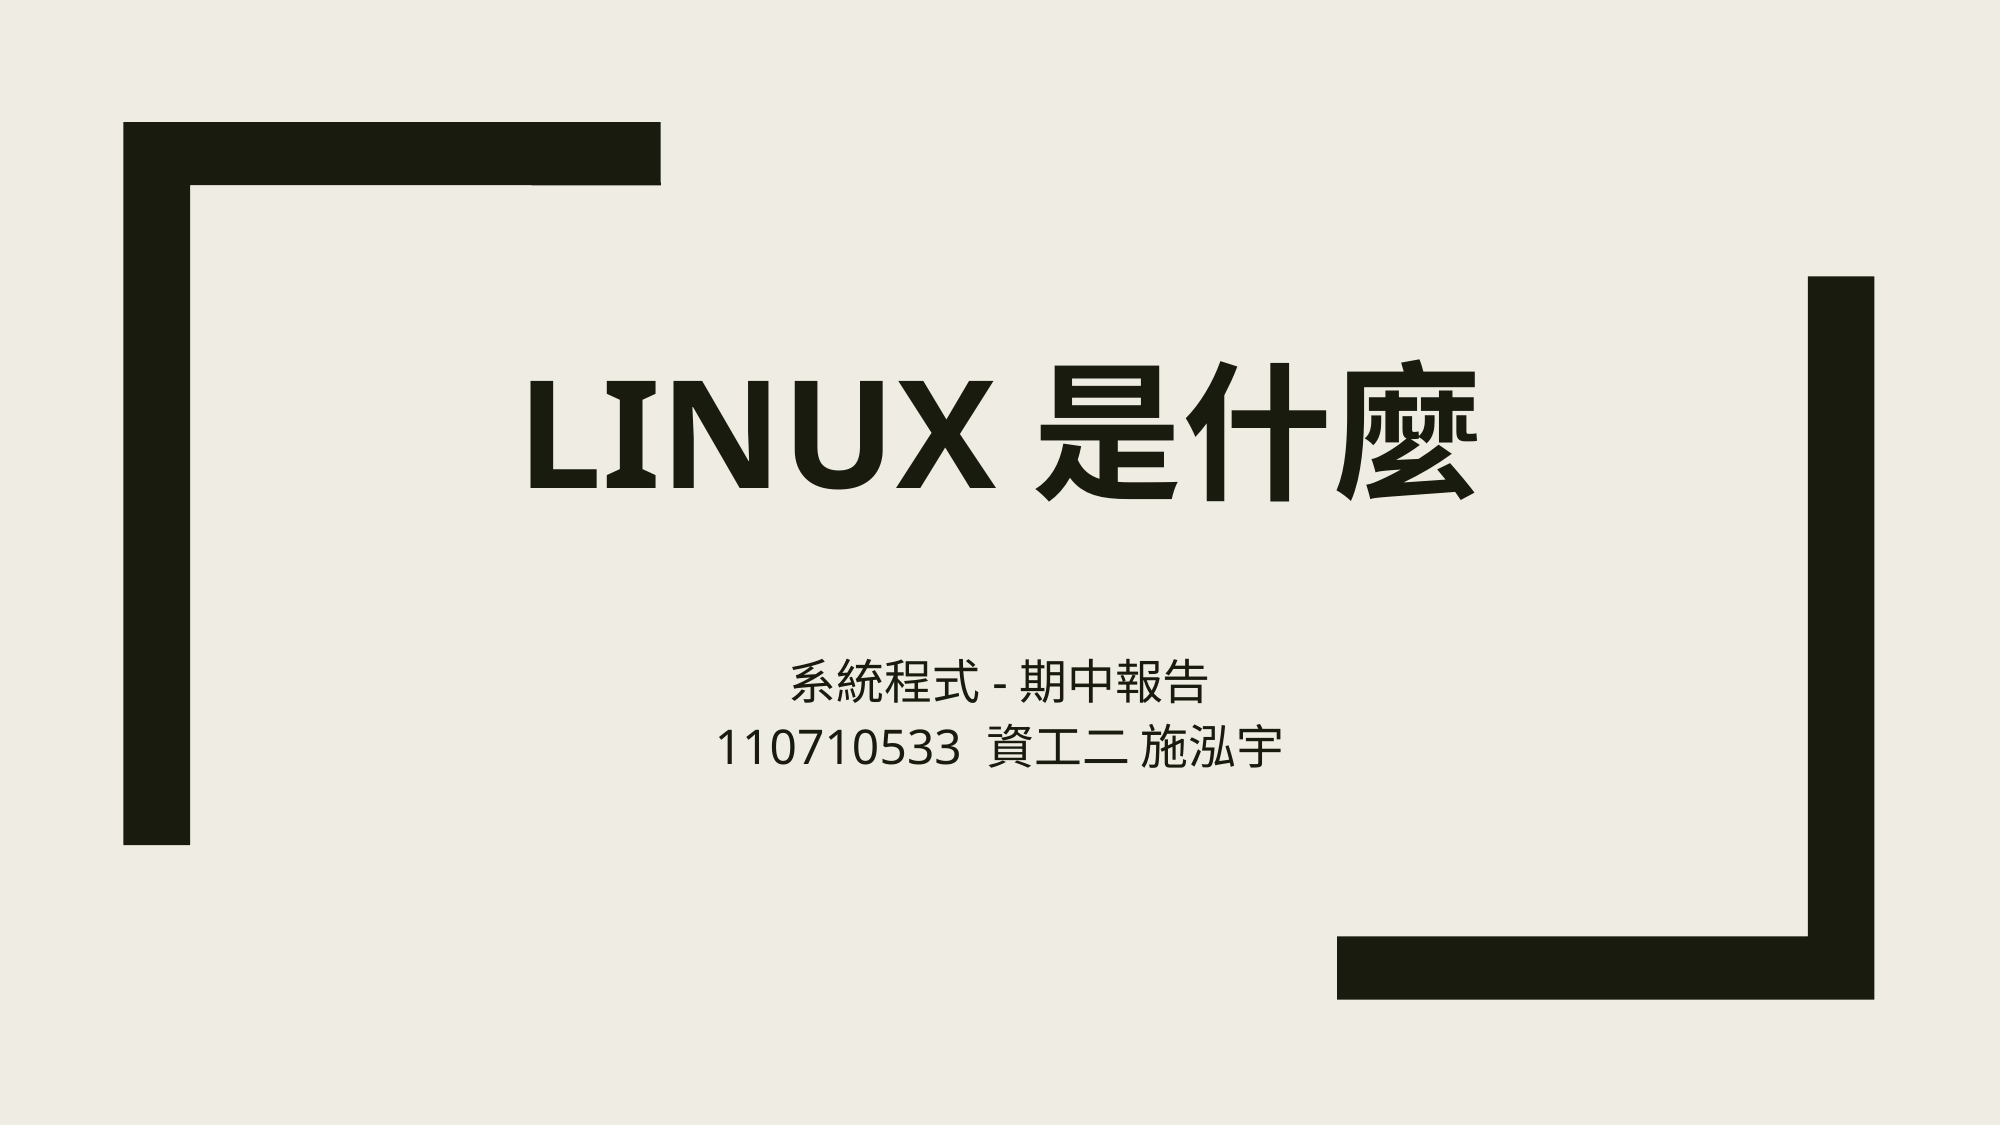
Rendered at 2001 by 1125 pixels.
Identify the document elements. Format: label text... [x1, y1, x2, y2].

subtitle 系統程式-期中報告 110710533 資工二 施泓宇 [439, 637, 1561, 816]
title Linux是什麼 [314, 184, 1686, 529]
